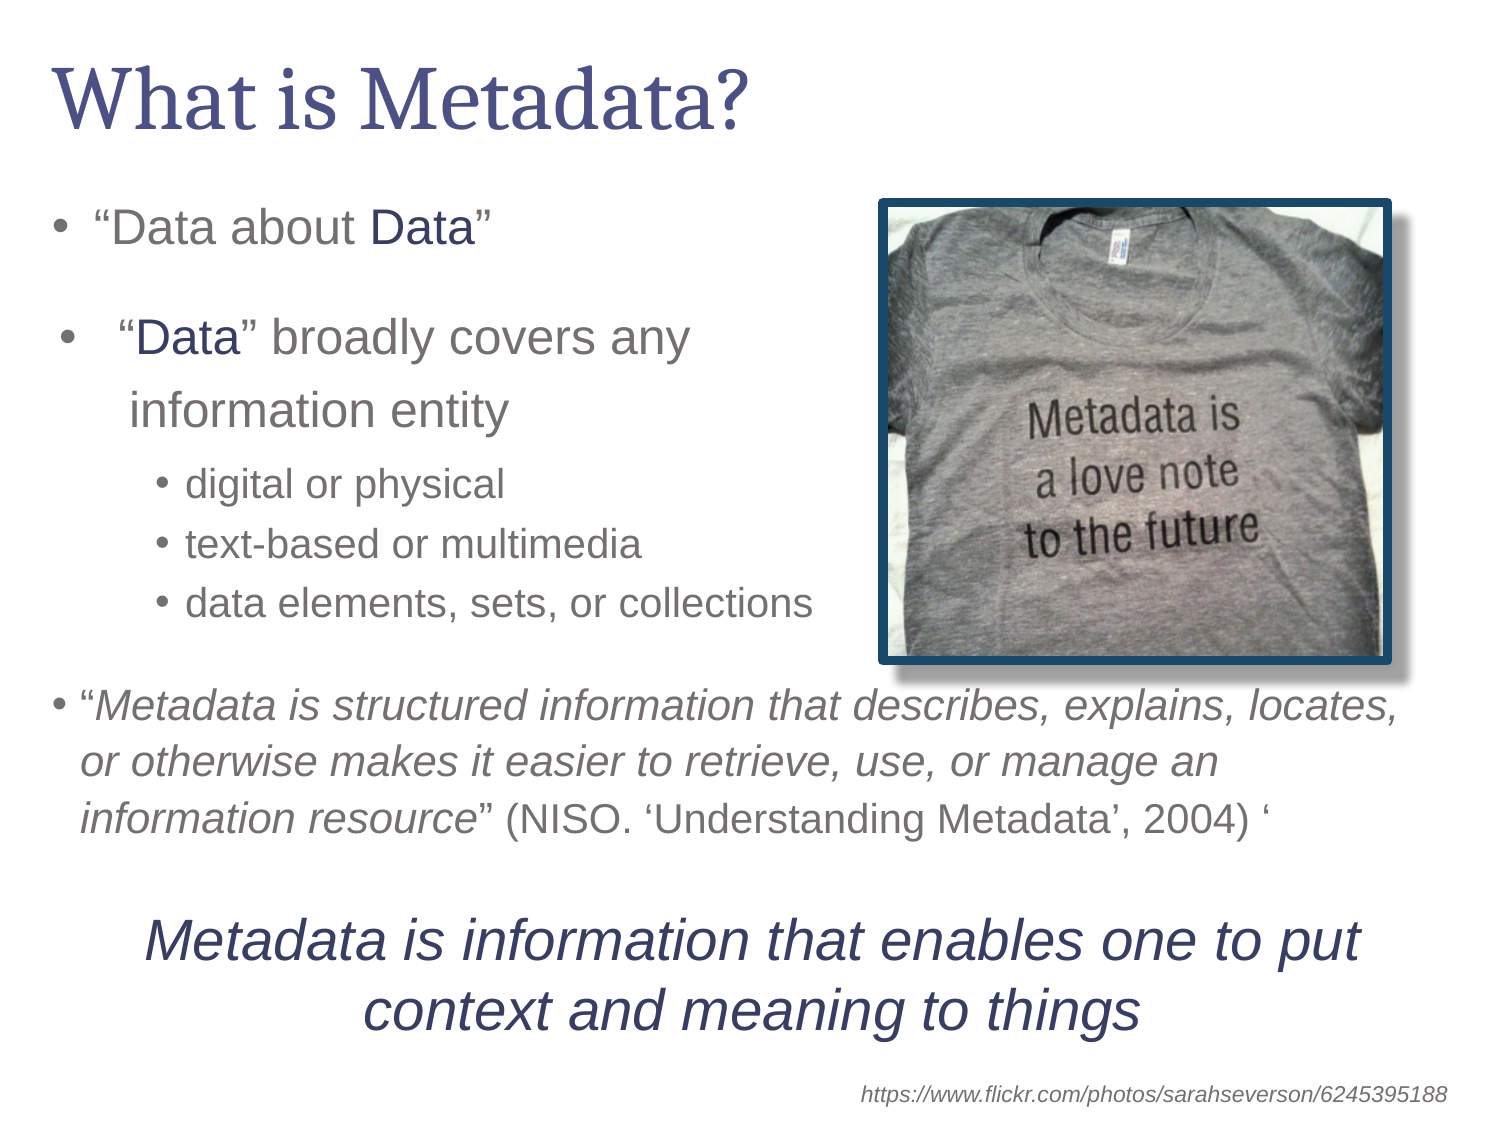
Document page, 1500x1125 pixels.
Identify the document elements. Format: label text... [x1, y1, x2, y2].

title What is Metadata? [36, 25, 1464, 175]
text_box Metadata is information that enables one to put context and meaning to things [74, 893, 1425, 1050]
list “Data about Data” “Data” broadly covers any information entity digital or physical text-based or multimedia data elements, sets, or collections “Metadata is structured information that describes, explains, locates, or otherwise makes it easier to retrieve, use, or manage an information resource” (NISO. ‘Understanding Metadata’, 2004) ‘ [36, 194, 1464, 1057]
list https://www.flickr.com/photos/sarahseverson/6245395188 [233, 1075, 1464, 1113]
picture [887, 207, 1383, 656]
